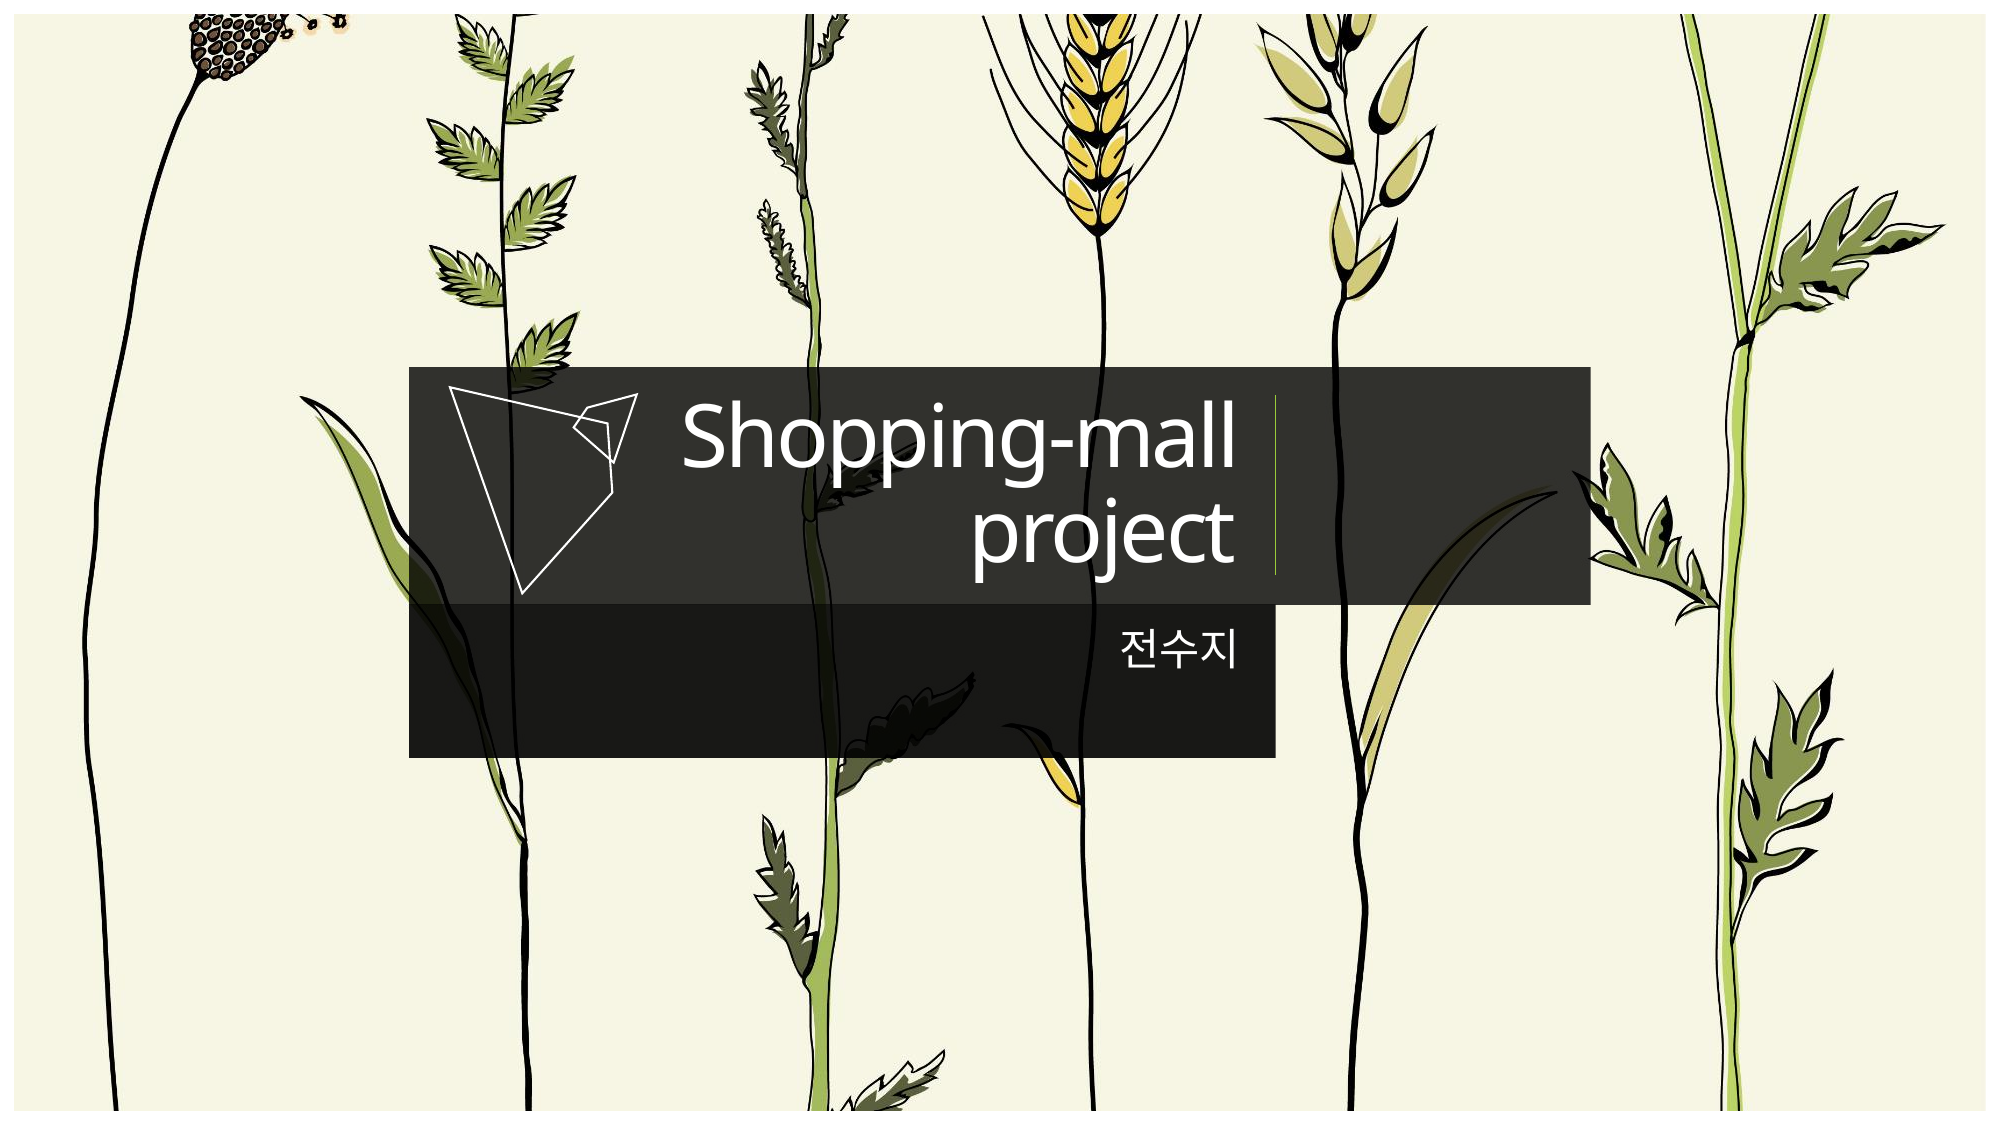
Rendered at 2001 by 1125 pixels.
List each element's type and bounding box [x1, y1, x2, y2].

text_box [435, 337, 627, 564]
picture [14, 14, 1986, 1111]
